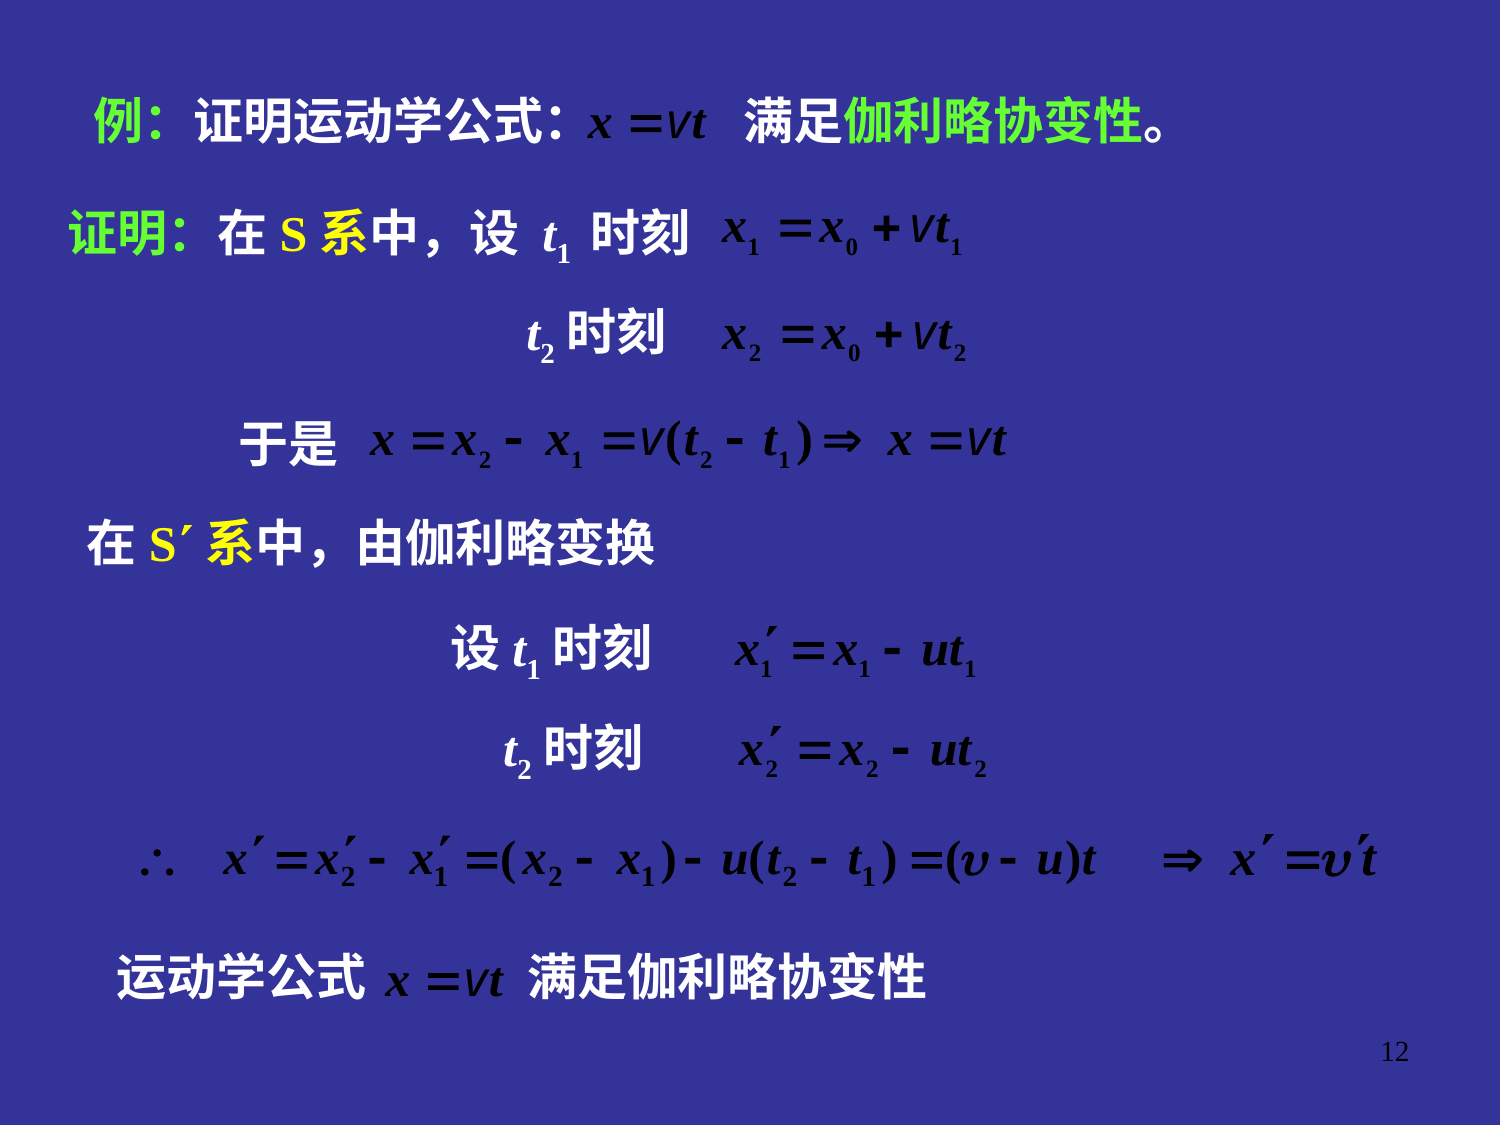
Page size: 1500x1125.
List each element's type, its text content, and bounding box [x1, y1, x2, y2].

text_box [515, 292, 972, 370]
slide_number 12 [1074, 1024, 1426, 1103]
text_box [70, 81, 1217, 159]
text_box 证明：在S系中，设 t1 时刻 [52, 193, 705, 277]
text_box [94, 937, 950, 1014]
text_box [1159, 831, 1383, 882]
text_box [222, 404, 1014, 481]
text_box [140, 831, 1102, 893]
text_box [445, 608, 991, 786]
text_box 在S系中，由伽利略变换 [72, 503, 671, 580]
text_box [714, 198, 966, 262]
